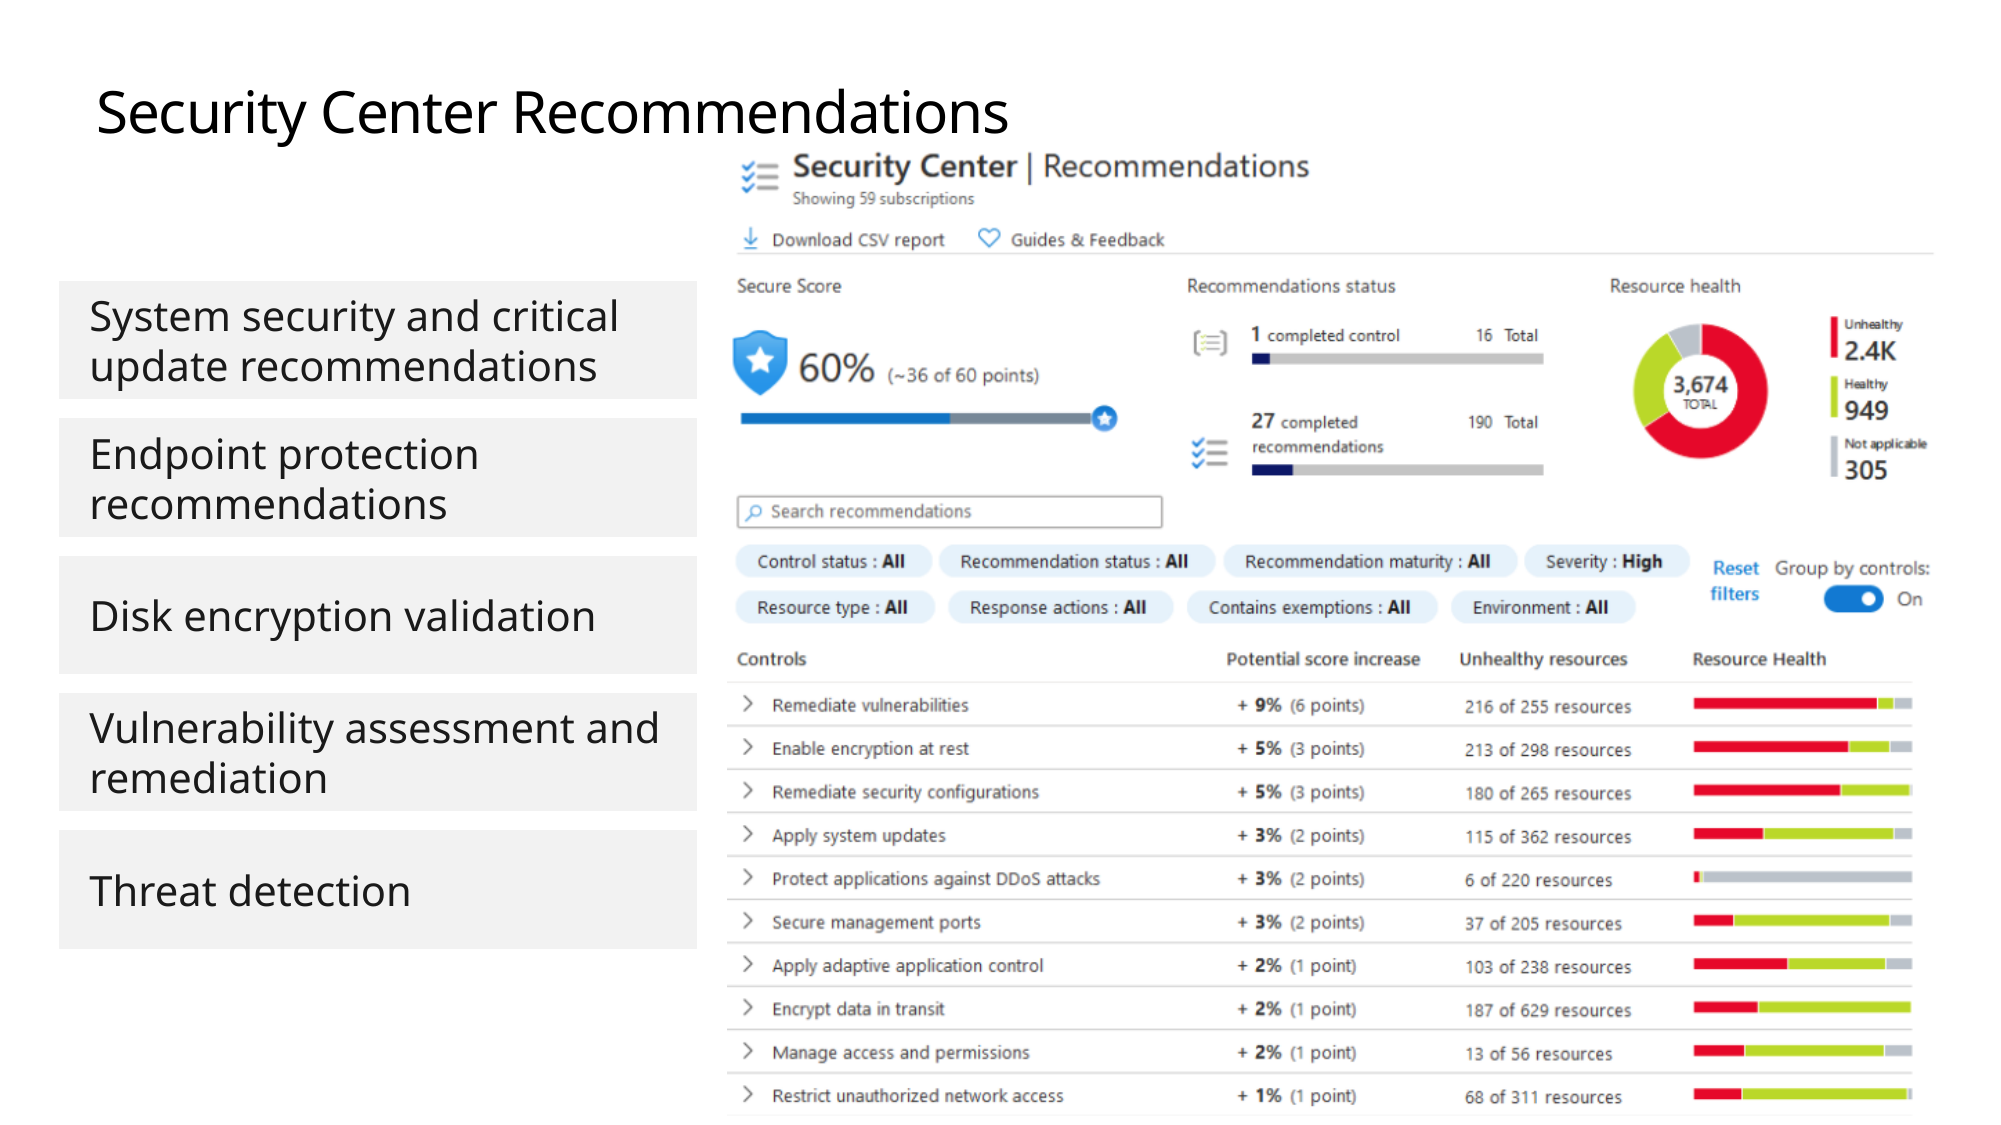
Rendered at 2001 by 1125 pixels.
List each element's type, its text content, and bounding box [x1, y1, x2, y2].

text_box Endpoint protection recommendations [59, 418, 697, 537]
text_box Disk encryption validation [59, 556, 697, 674]
text_box Threat detection [59, 830, 697, 949]
text_box System security and critical update recommendations [59, 281, 697, 399]
text_box Vulnerability assessment and remediation [59, 693, 697, 811]
picture [727, 145, 1943, 1116]
title Security Center Recommendations [96, 75, 1904, 146]
